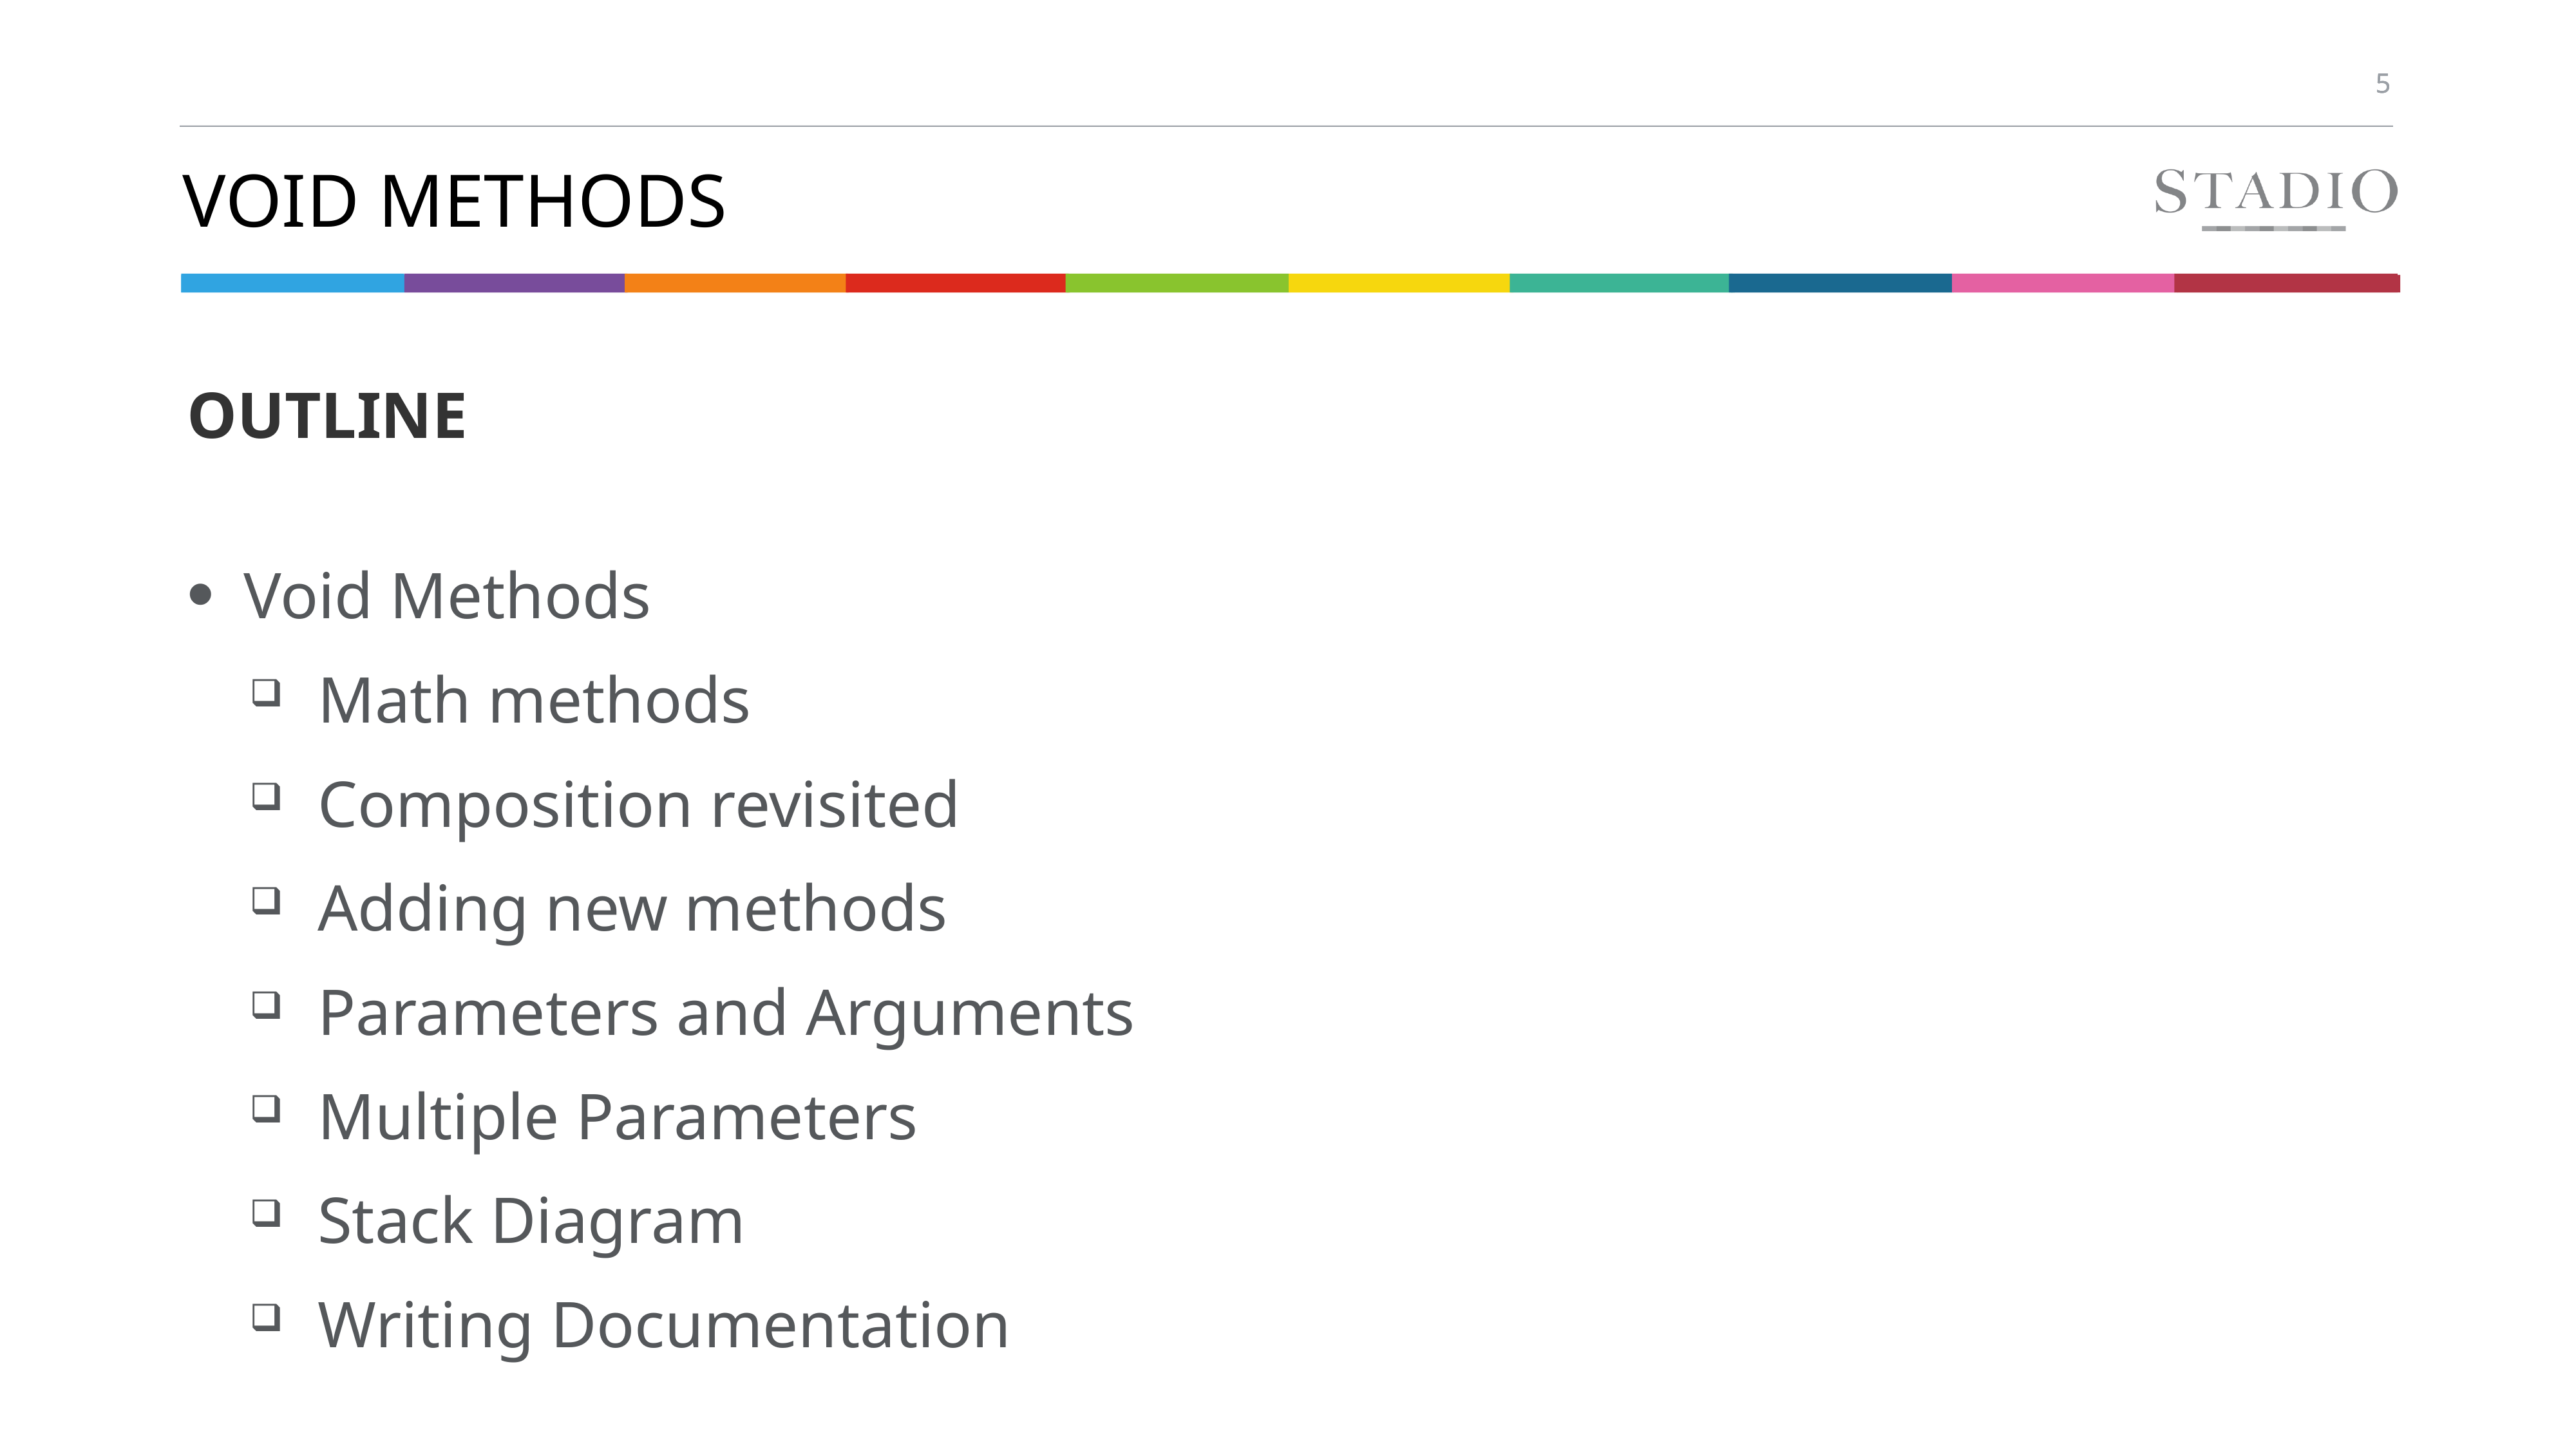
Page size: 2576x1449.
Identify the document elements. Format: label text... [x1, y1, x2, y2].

picture [2112, 126, 2441, 274]
text_box [178, 131, 2398, 279]
list OUTLINE Void Methods Math methods Composition revisited Adding new methods Parameters and Arguments Multiple Parameters Stack Diagram Writing Documentation [187, 367, 2407, 1370]
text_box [181, 273, 2398, 293]
title Void methods [182, 128, 2069, 131]
